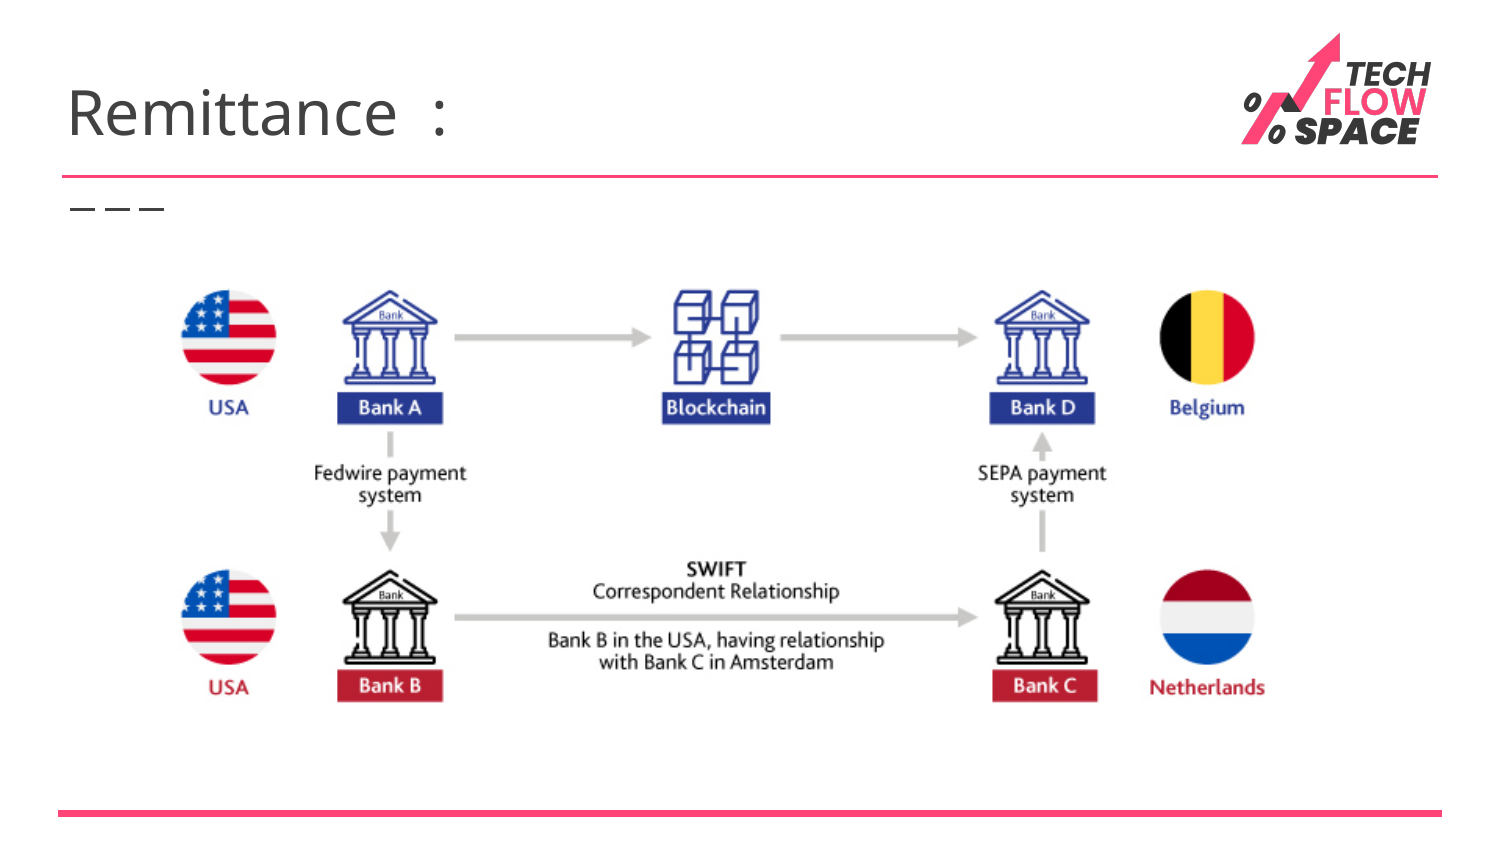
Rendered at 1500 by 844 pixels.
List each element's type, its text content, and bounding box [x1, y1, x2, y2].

picture [78, 264, 1369, 726]
title Remittance : [51, 42, 1077, 163]
picture [1212, 14, 1460, 163]
